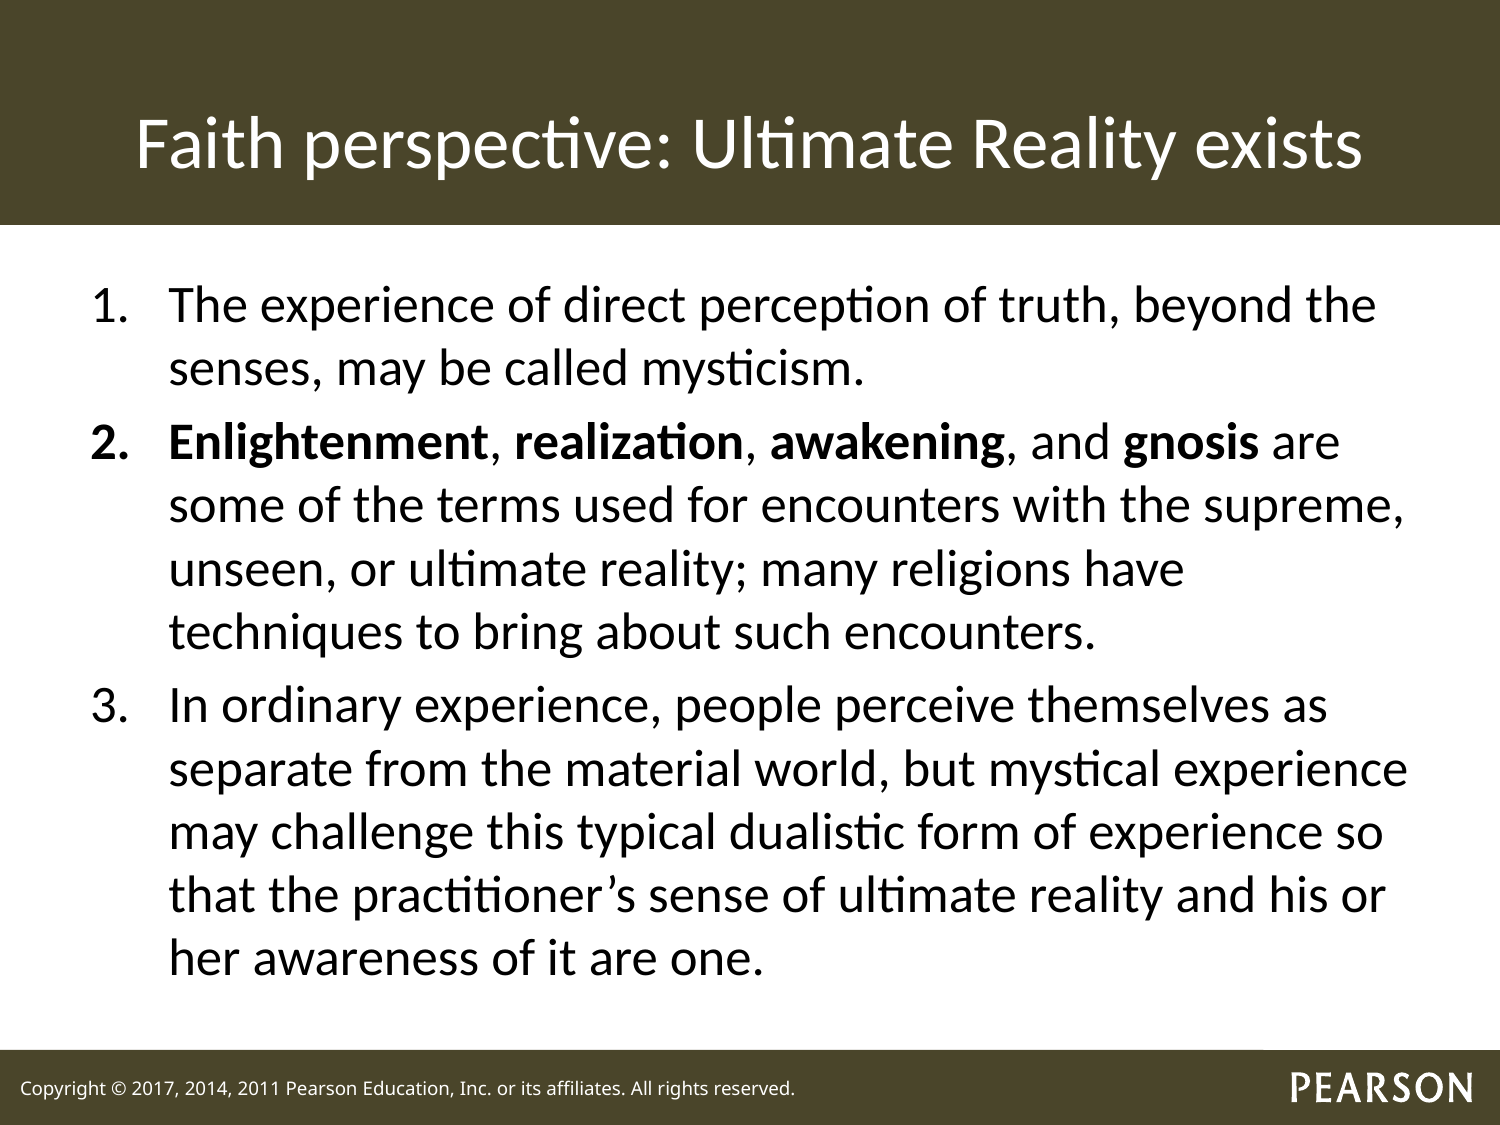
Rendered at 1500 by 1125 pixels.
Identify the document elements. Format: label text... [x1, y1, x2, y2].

title Faith perspective: Ultimate Reality exists [75, 45, 1425, 233]
list The experience of direct perception of truth, beyond the senses, may be called mysticism. Enlightenment, realization, awakening, and gnosis are some of the terms used for encounters with the supreme, unseen, or ultimate reality; many religions have techniques to bring about such encounters. In ordinary experience, people perceive themselves as separate from the material world, but mystical experience may challenge this typical dualistic form of experience so that the practitioner’s sense of ultimate reality and his or her awareness of it are one. [75, 262, 1425, 1005]
